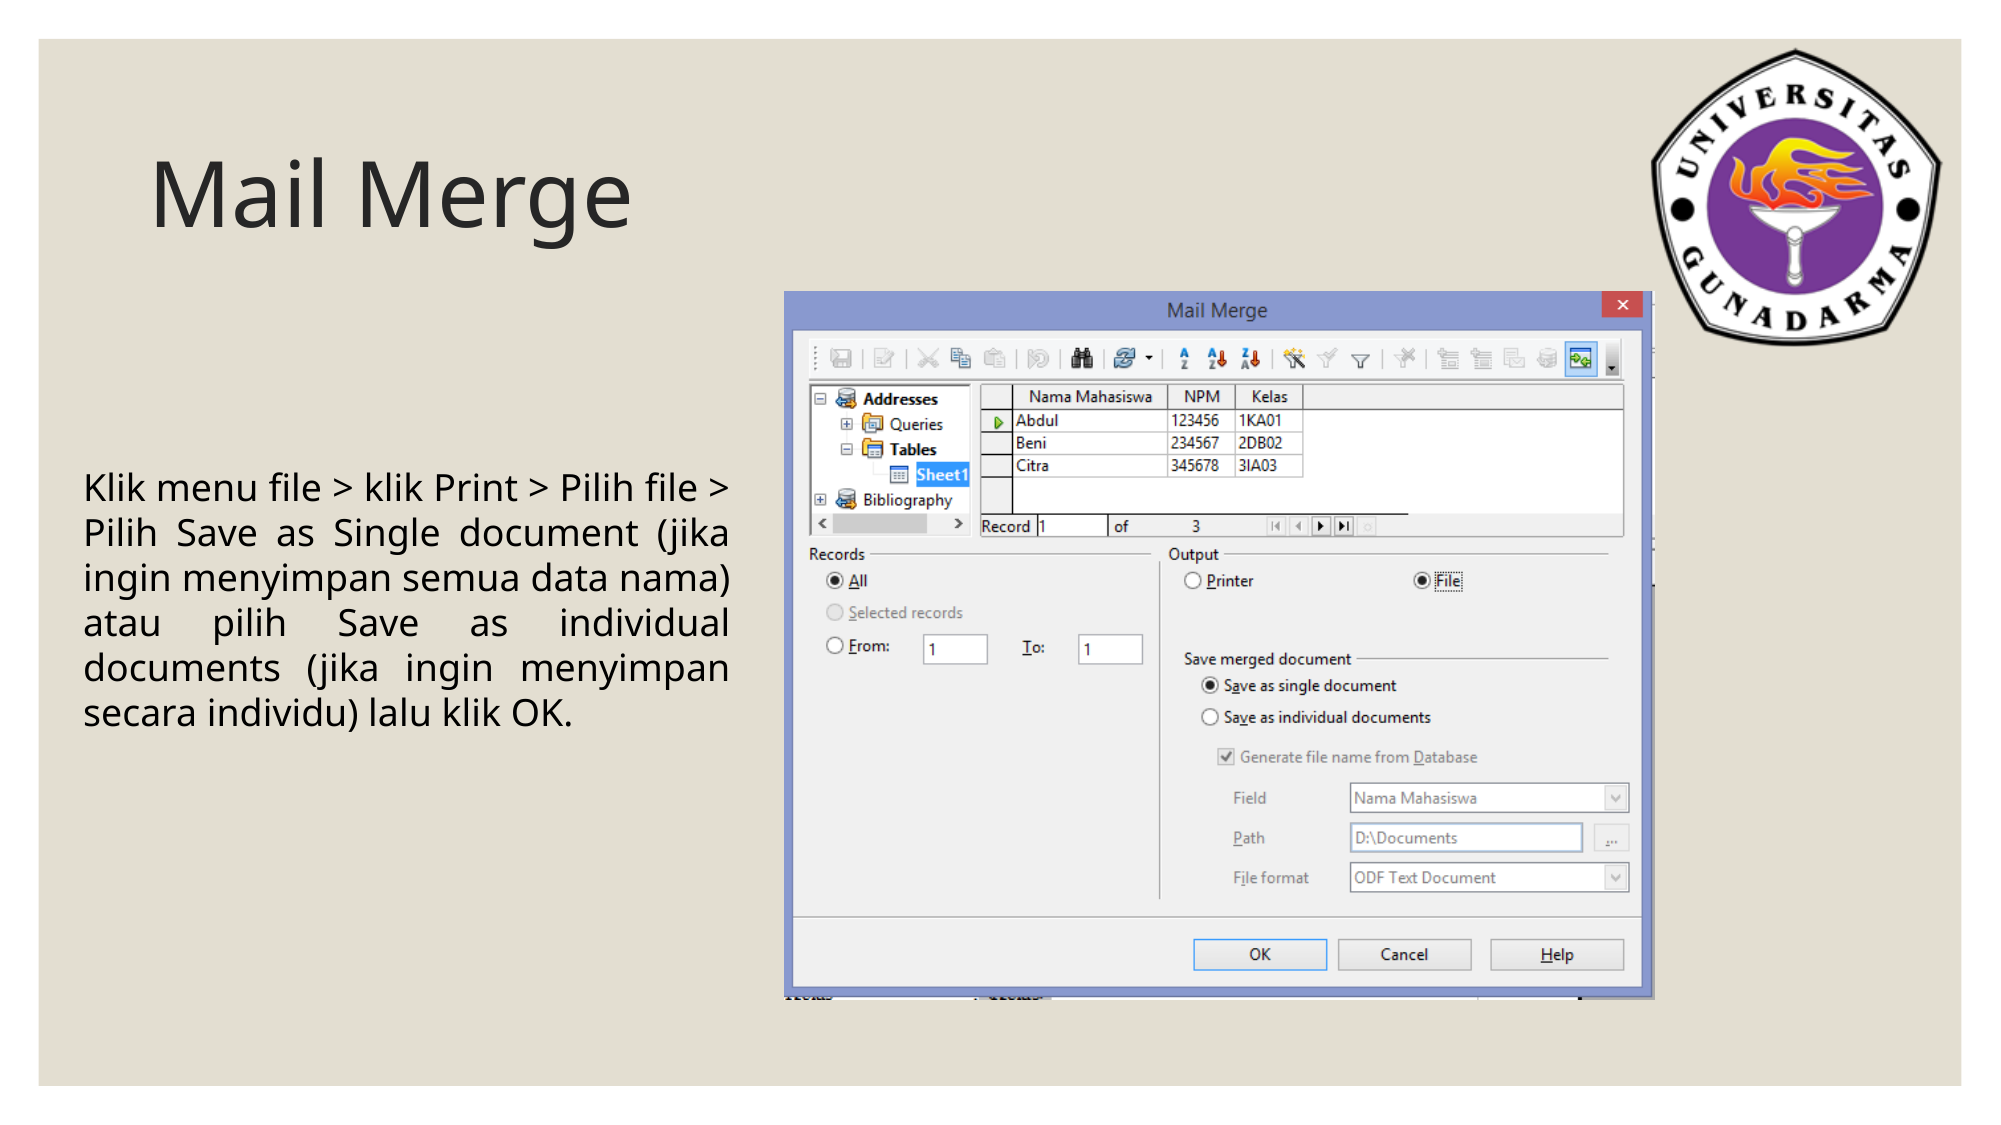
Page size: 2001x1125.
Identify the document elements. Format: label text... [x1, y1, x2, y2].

picture [784, 38, 1953, 1000]
text_box Klik menu file > klik Print > Pilih file > Pilih Save as Single document (jika ingin menyimpan semua data nama) atau pilih Save as individual documents (jika ingin menyimpan secara individu) lalu klik OK. [68, 456, 746, 742]
title Mail Merge [133, 105, 1634, 292]
